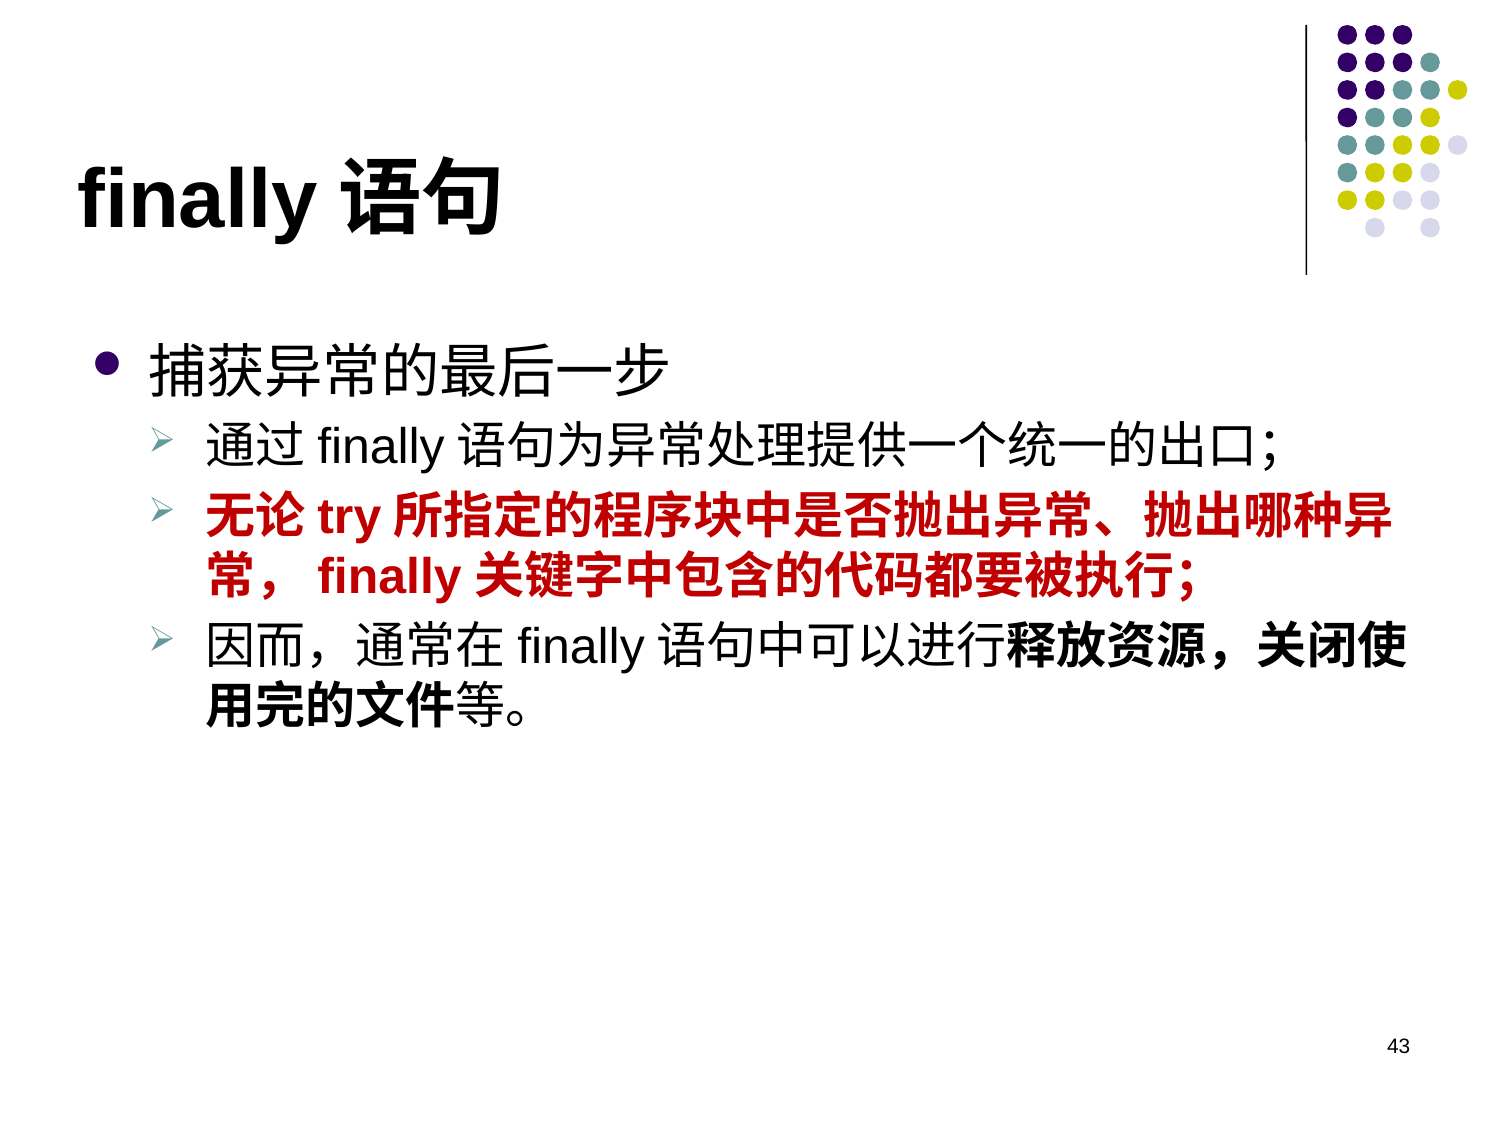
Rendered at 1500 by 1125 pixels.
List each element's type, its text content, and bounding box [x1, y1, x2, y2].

list 捕获异常的最后一步 通过finally语句为异常处理提供一个统一的出口； 无论try所指定的程序块中是否抛出异常、抛出哪种异常，finally关键字中包含的代码都要被执行； 因而，通常在finally语句中可以进行释放资源，关闭使用完的文件等。 [76, 326, 1428, 1001]
title finally语句 [62, 112, 1317, 276]
slide_number 43 [1074, 1024, 1426, 1101]
